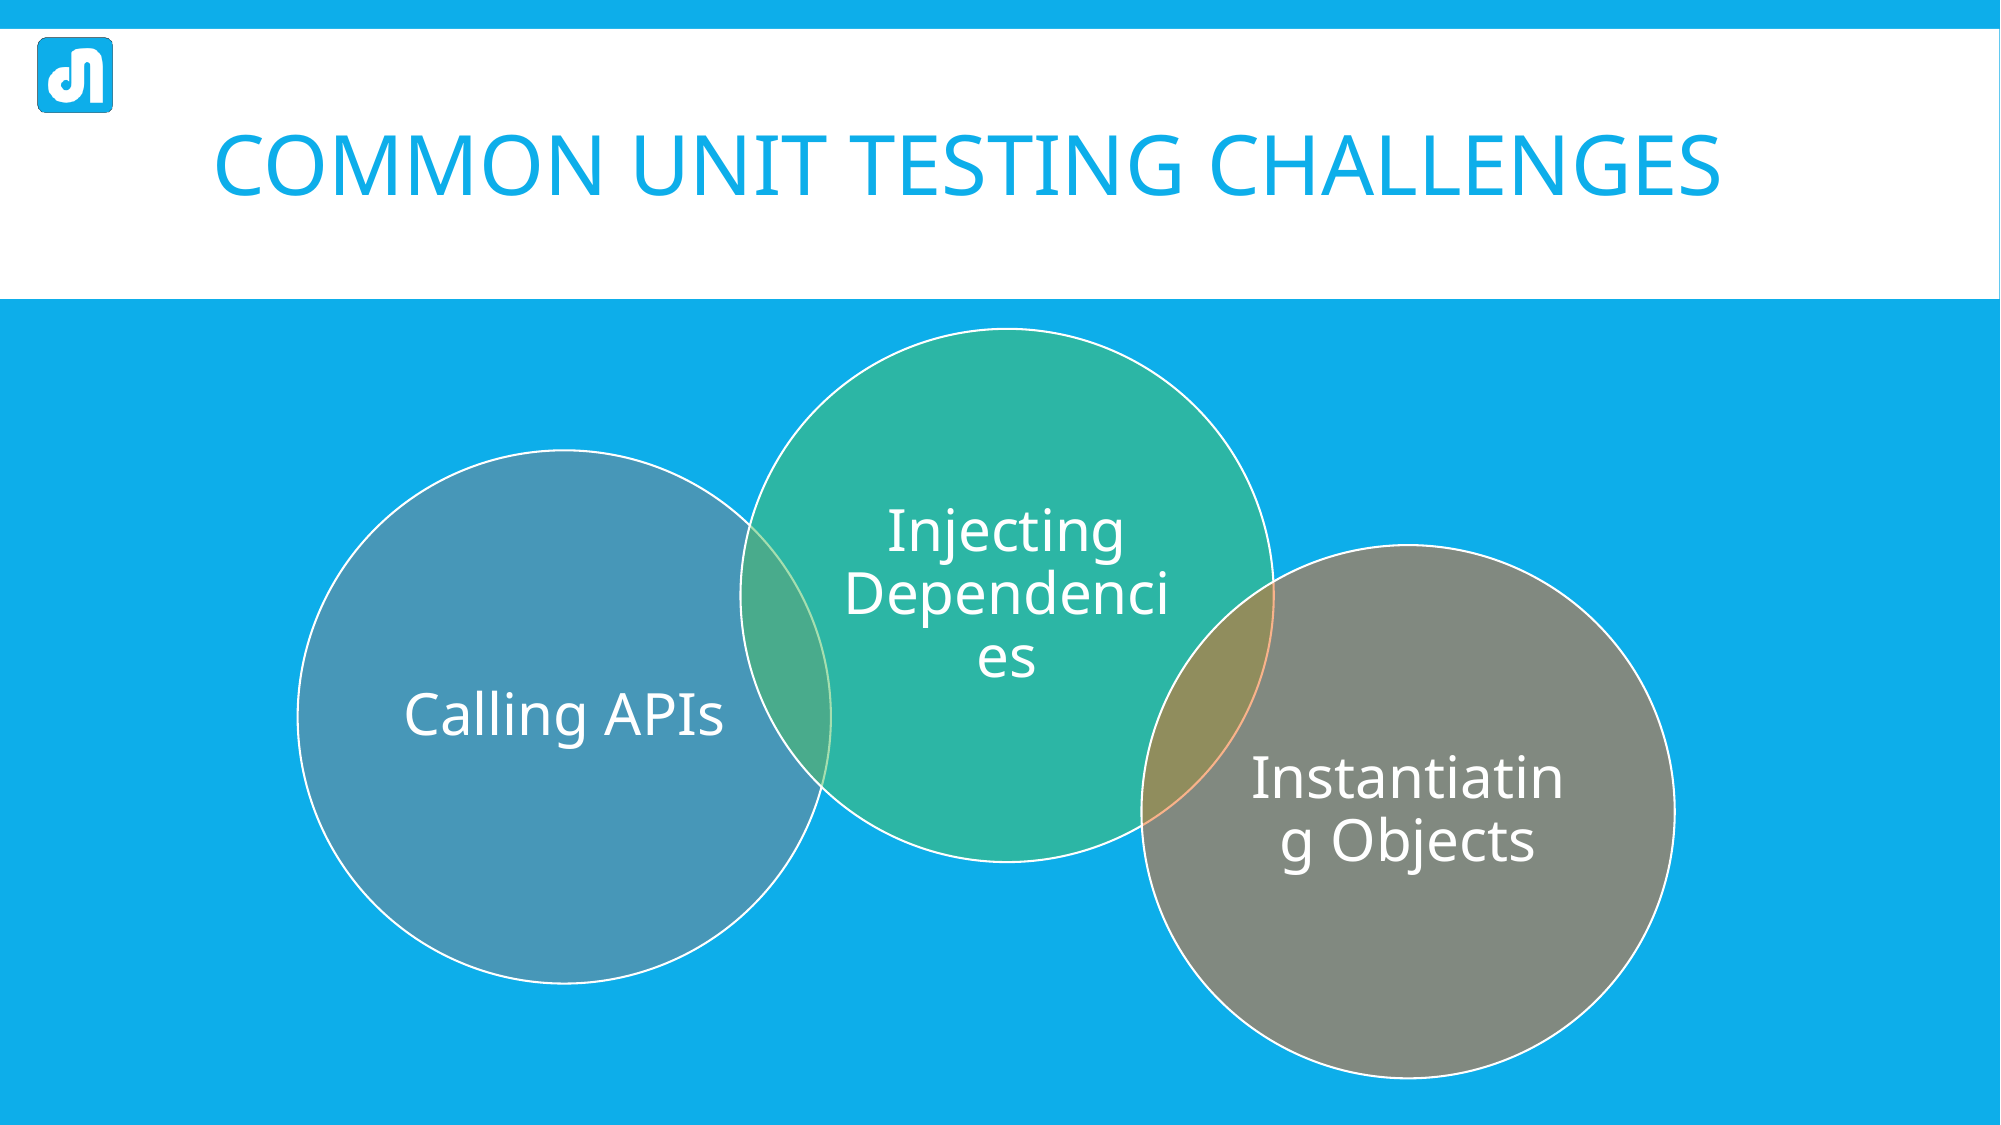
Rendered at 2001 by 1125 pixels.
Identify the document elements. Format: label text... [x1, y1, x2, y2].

title Common Unit Testing Challenges [197, 46, 1803, 295]
picture [37, 37, 44, 44]
picture [49, 49, 102, 102]
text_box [294, 189, 1705, 1079]
